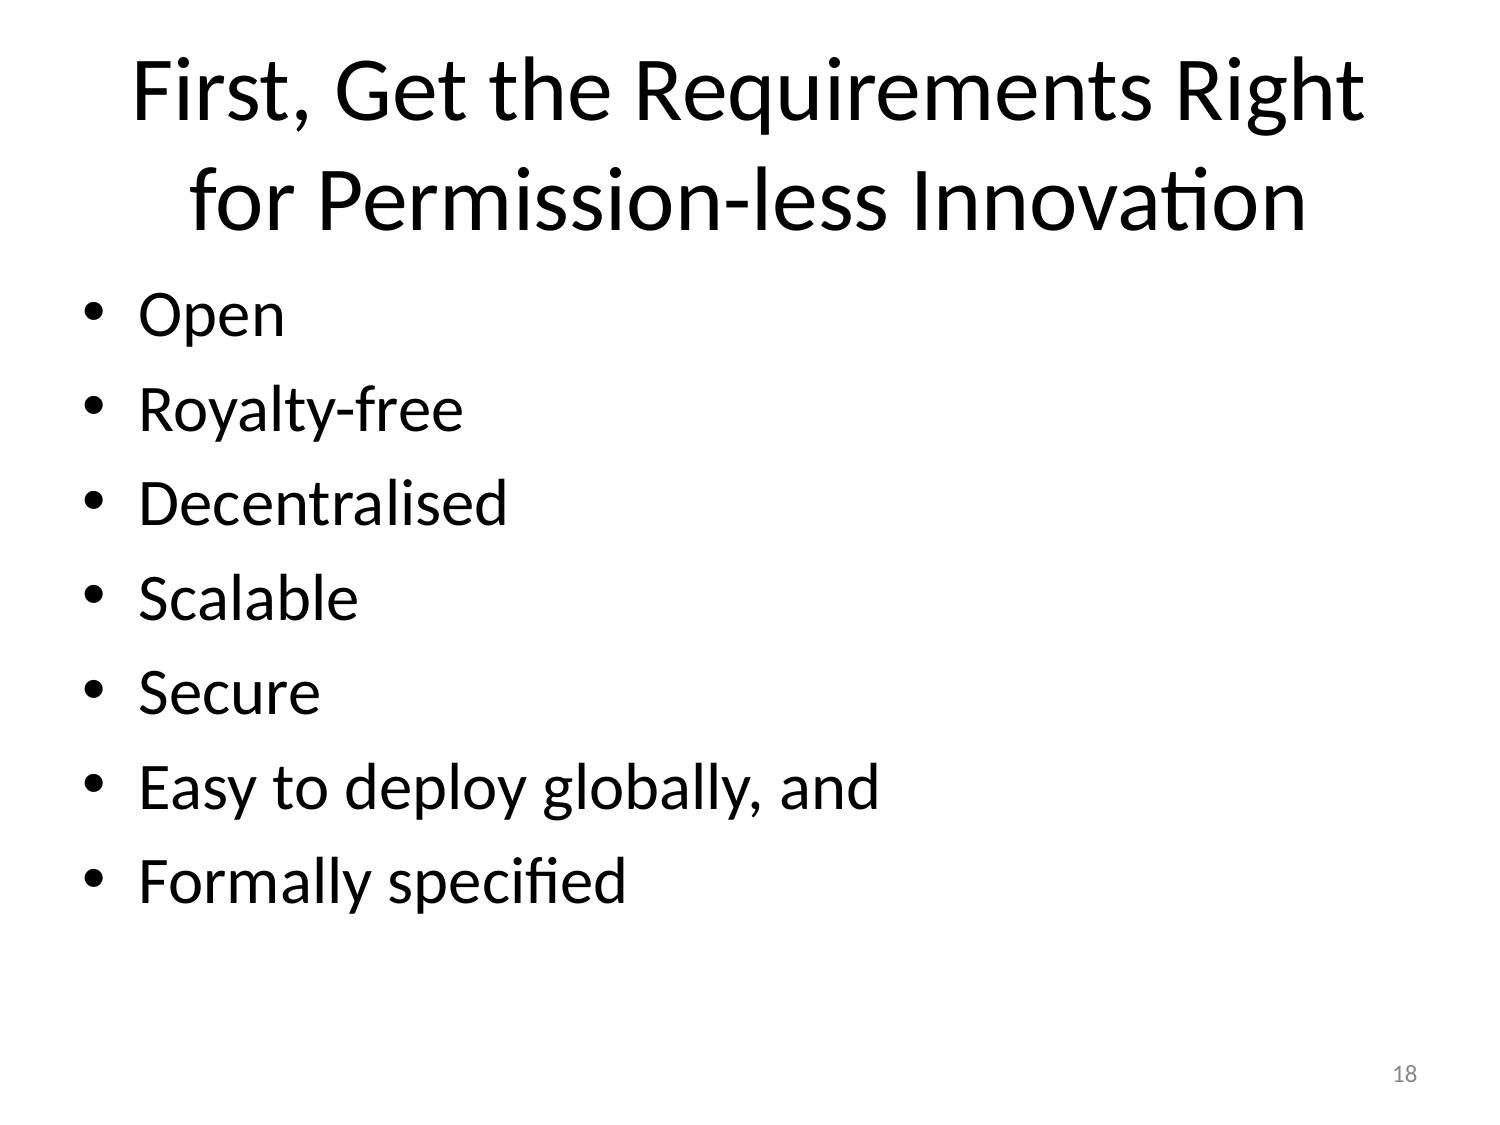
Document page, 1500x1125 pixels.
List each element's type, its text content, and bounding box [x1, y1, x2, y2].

slide_number 18 [1074, 1050, 1426, 1096]
title First, Get the Requirements Right for Permission-less Innovation [74, 14, 1426, 261]
list Open Royalty-free Decentralised Scalable Secure Easy to deploy globally, and Formally specified [74, 261, 1426, 977]
